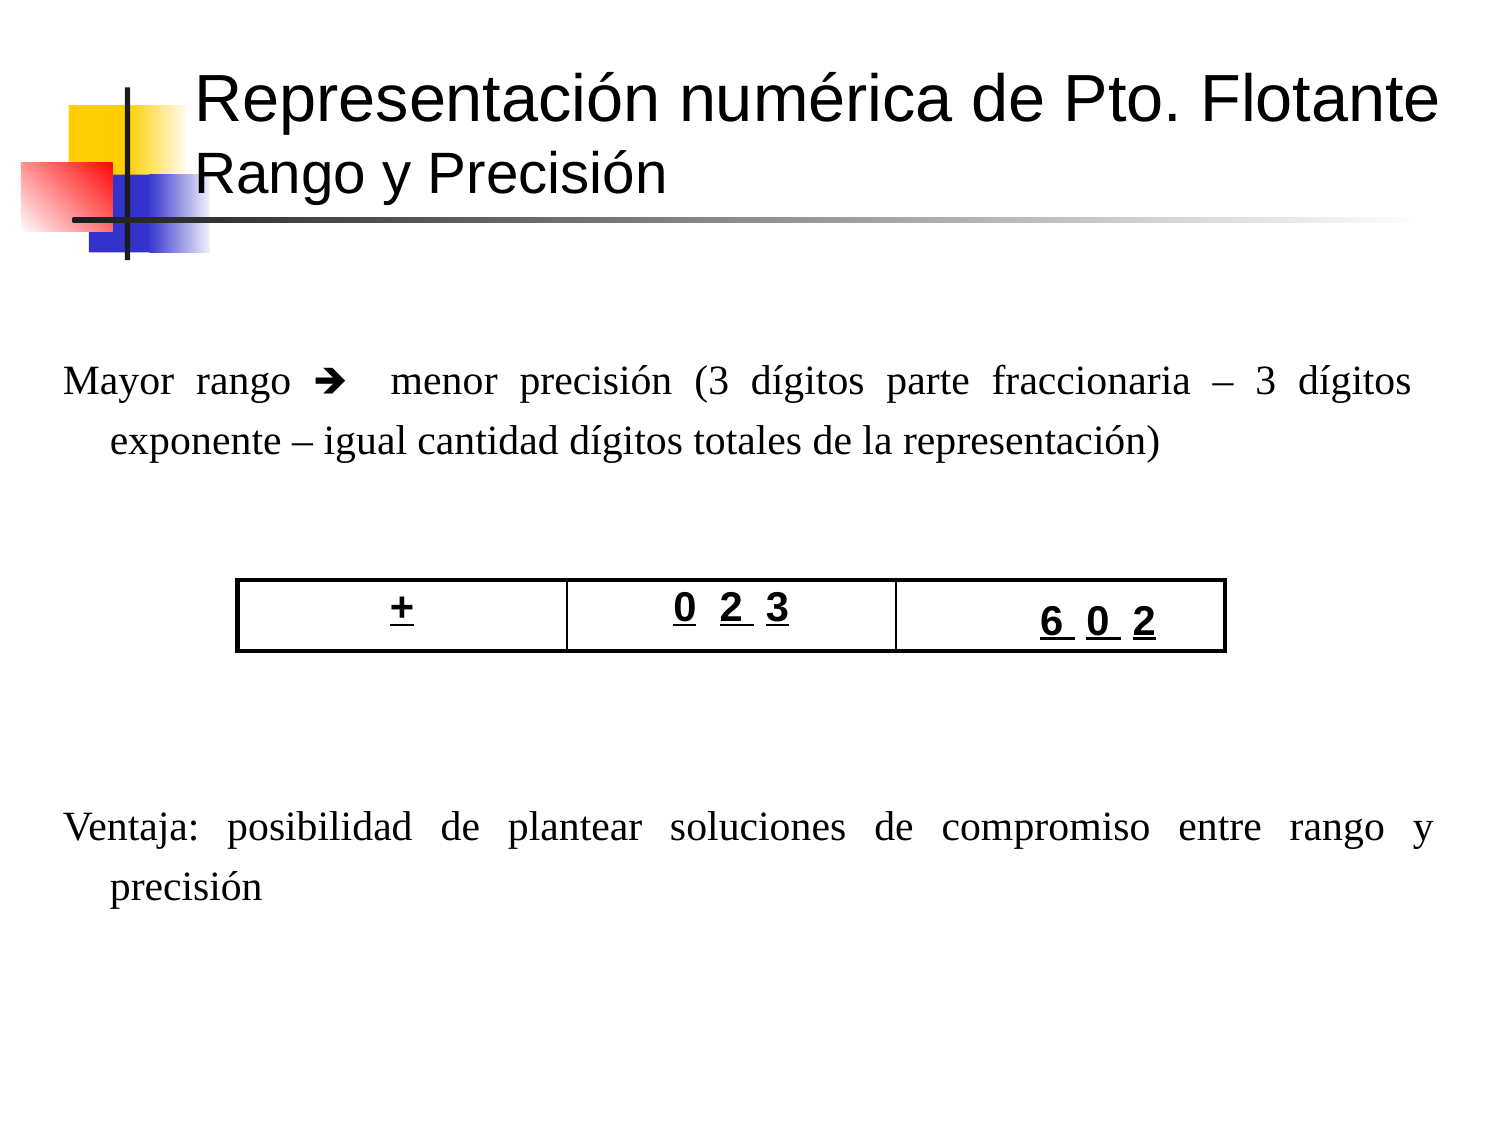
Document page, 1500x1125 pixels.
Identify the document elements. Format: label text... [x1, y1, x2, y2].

list Mayor rango 🡺 menor precisión (3 dígitos parte fraccionaria – 3 dígitos exponente – igual cantidad dígitos totales de la representación) Ventaja: posibilidad de plantear soluciones de compromiso entre rango y precisión [37, 249, 1450, 988]
title Representación numérica de Pto. Flotante Rango y Precisión [179, 75, 1471, 213]
table_header 6 0 2 [897, 582, 1223, 649]
table_header 0 2 3 [568, 582, 895, 649]
table_header + [240, 582, 566, 649]
